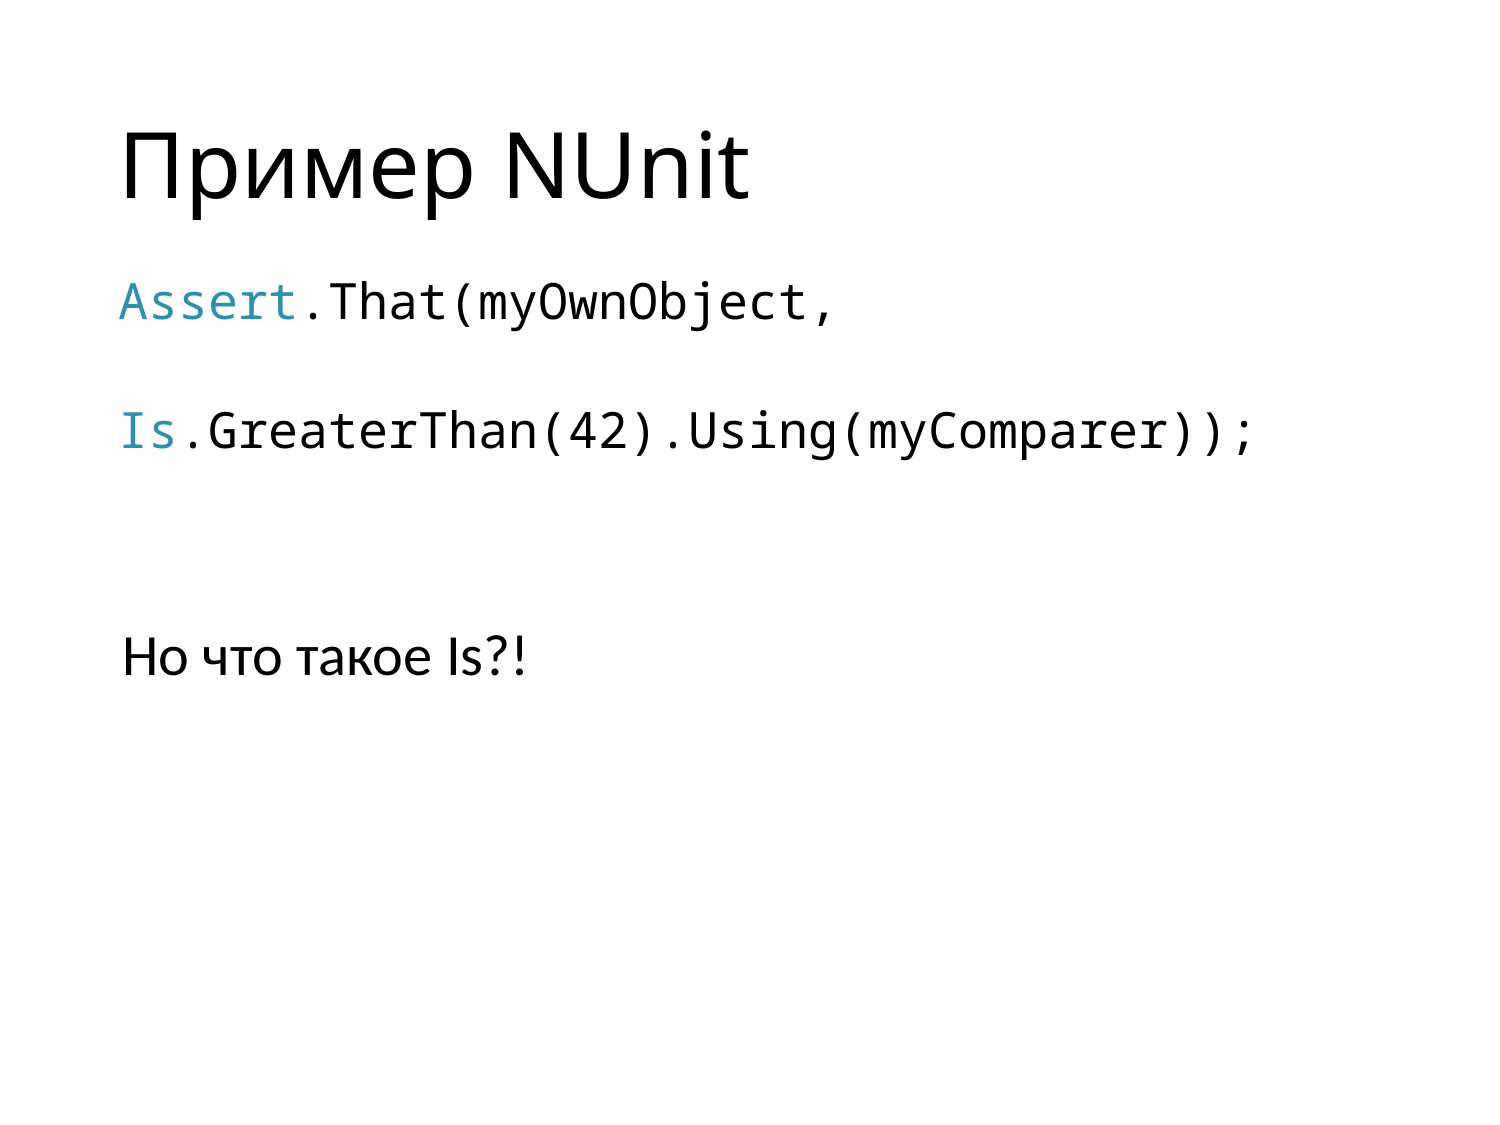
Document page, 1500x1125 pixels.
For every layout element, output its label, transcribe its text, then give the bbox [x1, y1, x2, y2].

text_box Но что такое Is?! [107, 609, 545, 694]
title Пример NUnit [103, 59, 1397, 278]
list Assert.That(myOwnObject, Is.GreaterThan(42).Using(myComparer)); [103, 268, 1345, 922]
